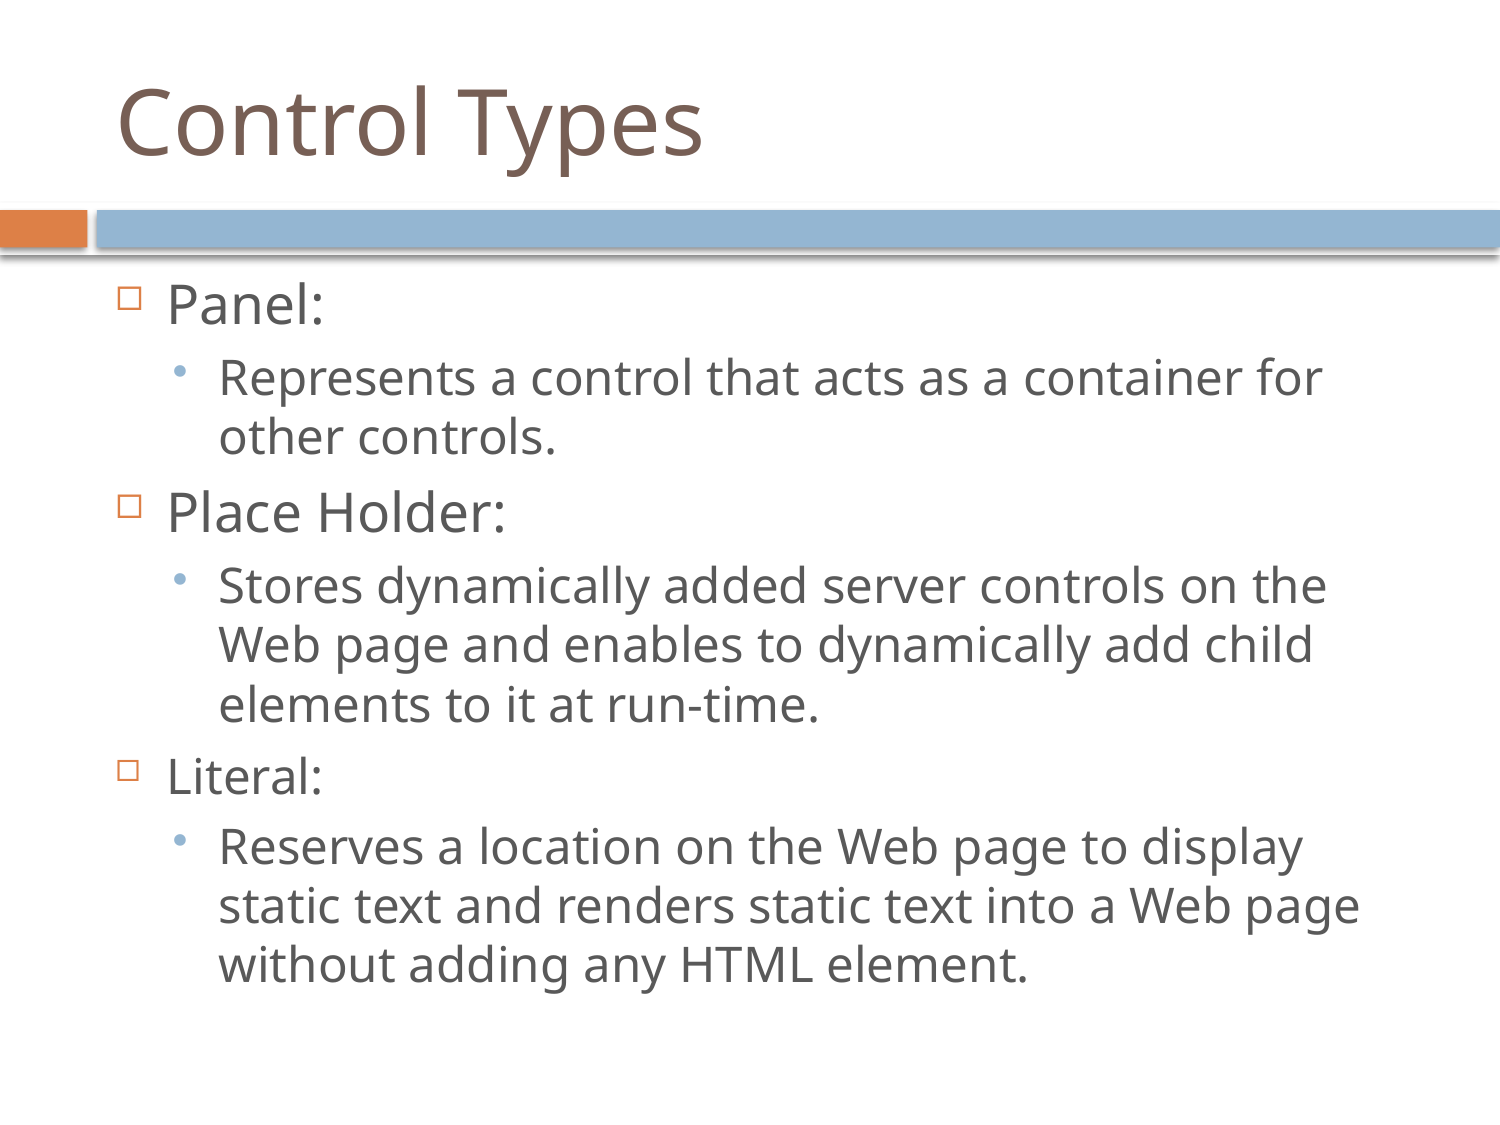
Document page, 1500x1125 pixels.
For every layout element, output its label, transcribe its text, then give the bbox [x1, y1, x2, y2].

title Control Types [100, 37, 1438, 200]
list Panel: Represents a control that acts as a container for other controls. Place Holder: Stores dynamically added server controls on the Web page and enables to dynamically add child elements to it at run-time. Literal: Reserves a location on the Web page to display static text and renders static text into a Web page without adding any HTML element. [100, 262, 1438, 1000]
